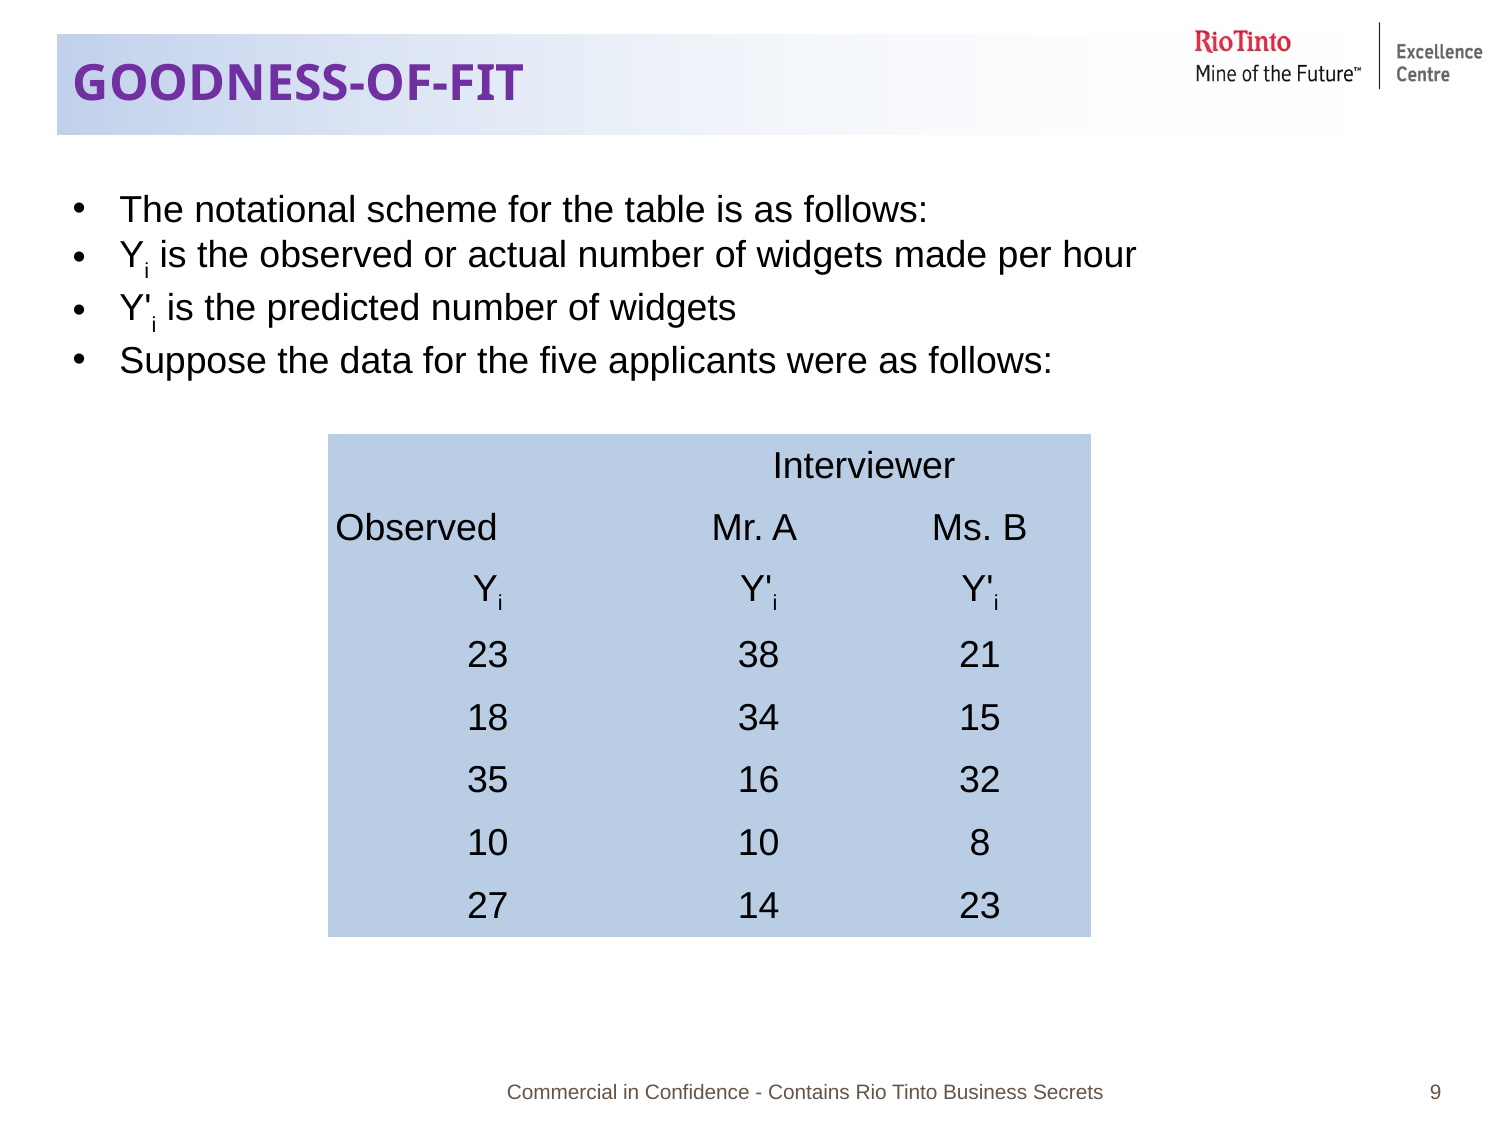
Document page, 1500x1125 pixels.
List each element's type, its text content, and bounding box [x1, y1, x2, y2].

table_cell 8 [869, 811, 1091, 874]
table_cell 27 [328, 874, 648, 937]
table_cell 21 [869, 623, 1091, 686]
table_cell Yi [328, 559, 648, 623]
table_cell 16 [648, 749, 869, 811]
table_cell 14 [648, 874, 869, 937]
title GOODNESS-OF-FIT [57, 34, 1358, 136]
table_header [328, 434, 648, 496]
table_cell Ms. B [869, 496, 1091, 559]
text_box The notational scheme for the table is as follows: Yi is the observed or actual number of widgets made per hour Y'i is the predicted number of widgets Suppose the data for the five applicants were as follows: [57, 177, 1376, 389]
table_cell 35 [328, 749, 648, 811]
table_cell Y'i [869, 559, 1091, 623]
slide_number 9 [1223, 1070, 1457, 1113]
picture [1177, 10, 1500, 101]
table_header Interviewer [648, 434, 1091, 496]
table_cell 34 [648, 686, 869, 749]
footer Commercial in Confidence - Contains Rio Tinto Business Secrets [393, 1070, 1223, 1125]
table_cell 10 [648, 811, 869, 874]
table_cell 23 [869, 874, 1091, 937]
table_cell Observed [328, 496, 648, 559]
table_cell 32 [869, 749, 1091, 811]
table_cell Y'i [648, 559, 869, 623]
table_cell Mr. A [648, 496, 869, 559]
table_cell 23 [328, 623, 648, 686]
table_cell 38 [648, 623, 869, 686]
table_cell 18 [328, 686, 648, 749]
table_cell 10 [328, 811, 648, 874]
table_cell 15 [869, 686, 1091, 749]
